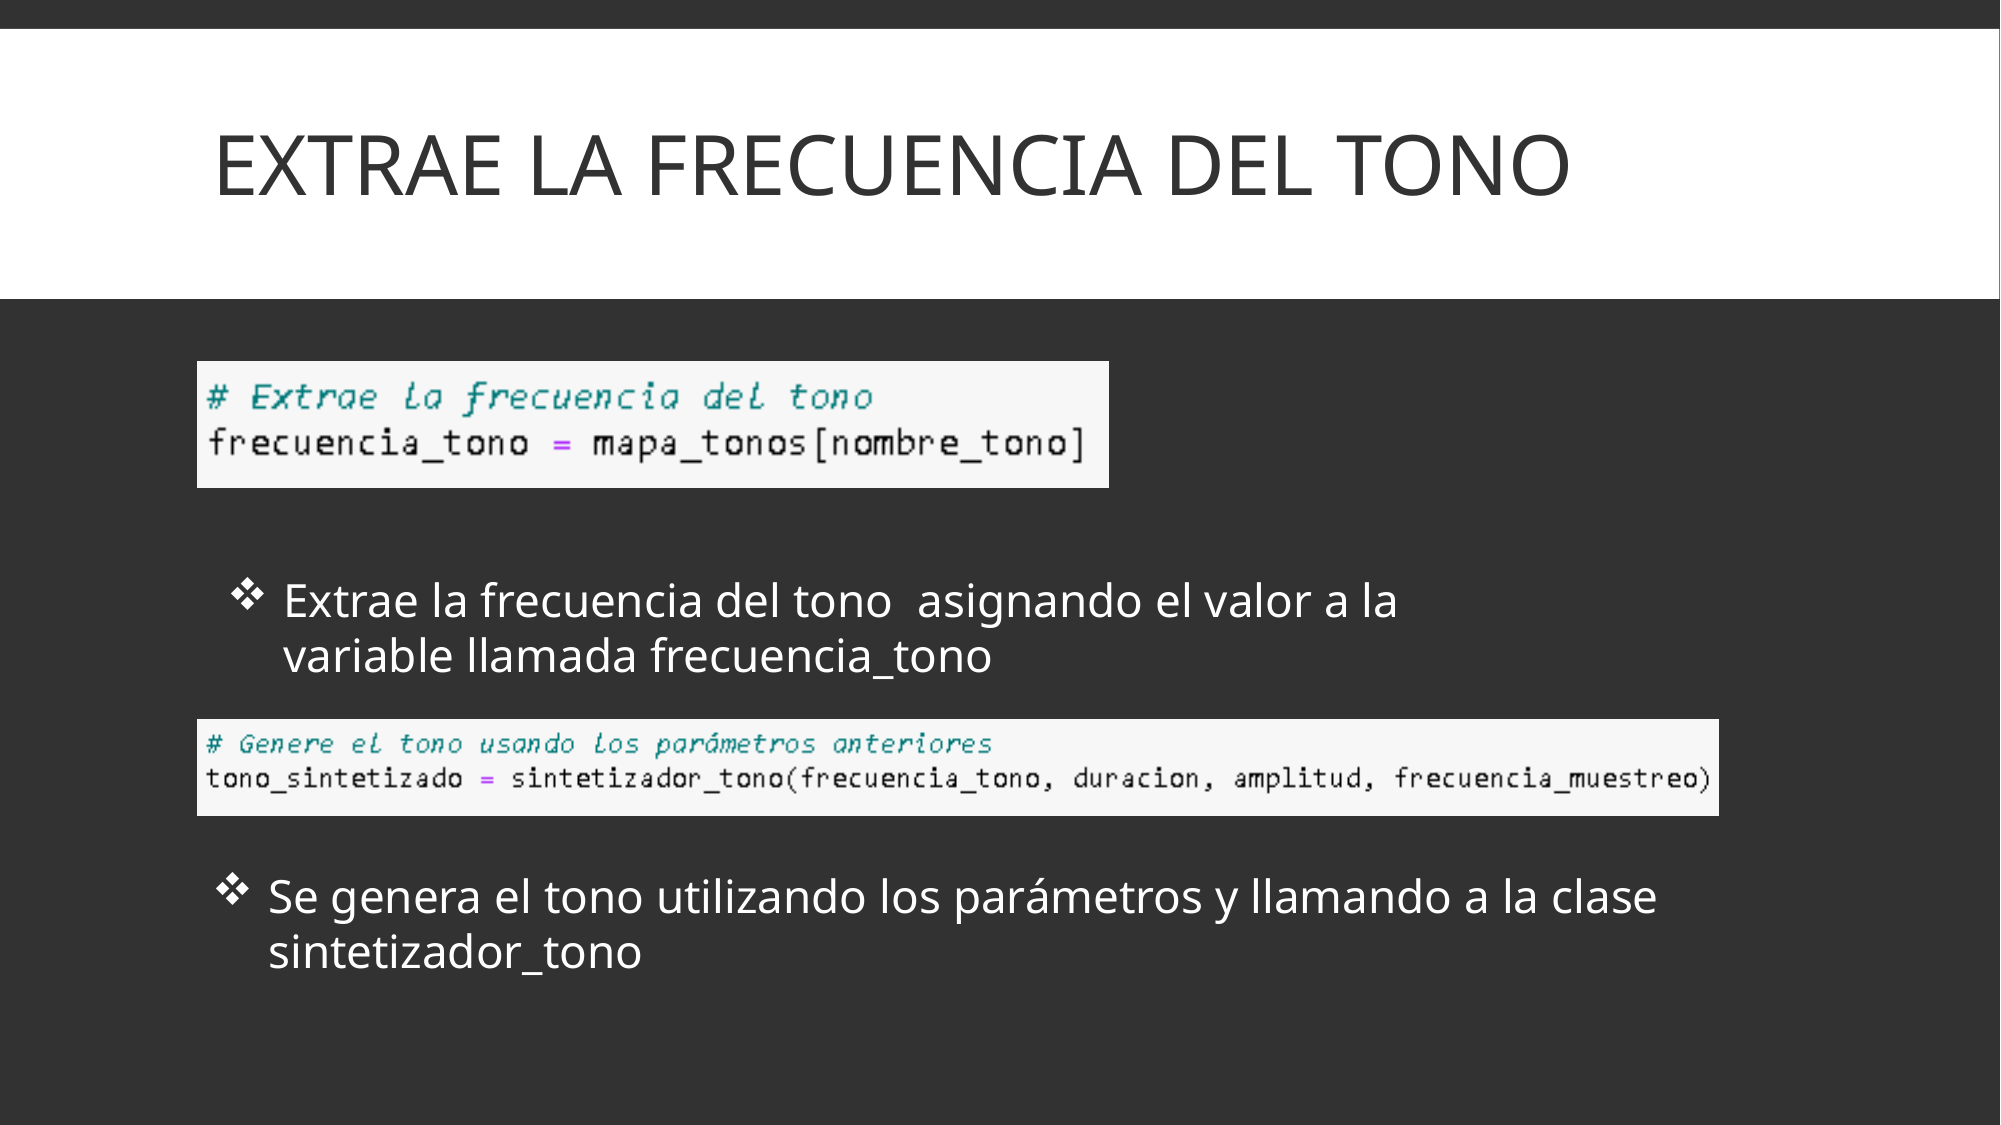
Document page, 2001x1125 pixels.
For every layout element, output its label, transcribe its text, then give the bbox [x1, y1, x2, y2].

text_box Se genera el tono utilizando los parámetros y llamando a la clase sintetizador_tono [197, 859, 1844, 985]
picture [196, 719, 1719, 817]
title EXTRAE LA FRECUENCIA DEL TONO [197, 46, 1803, 295]
text_box Extrae la frecuencia del tono asignando el valor a la variable llamada frecuencia_tono [212, 564, 1582, 690]
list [196, 360, 1109, 488]
